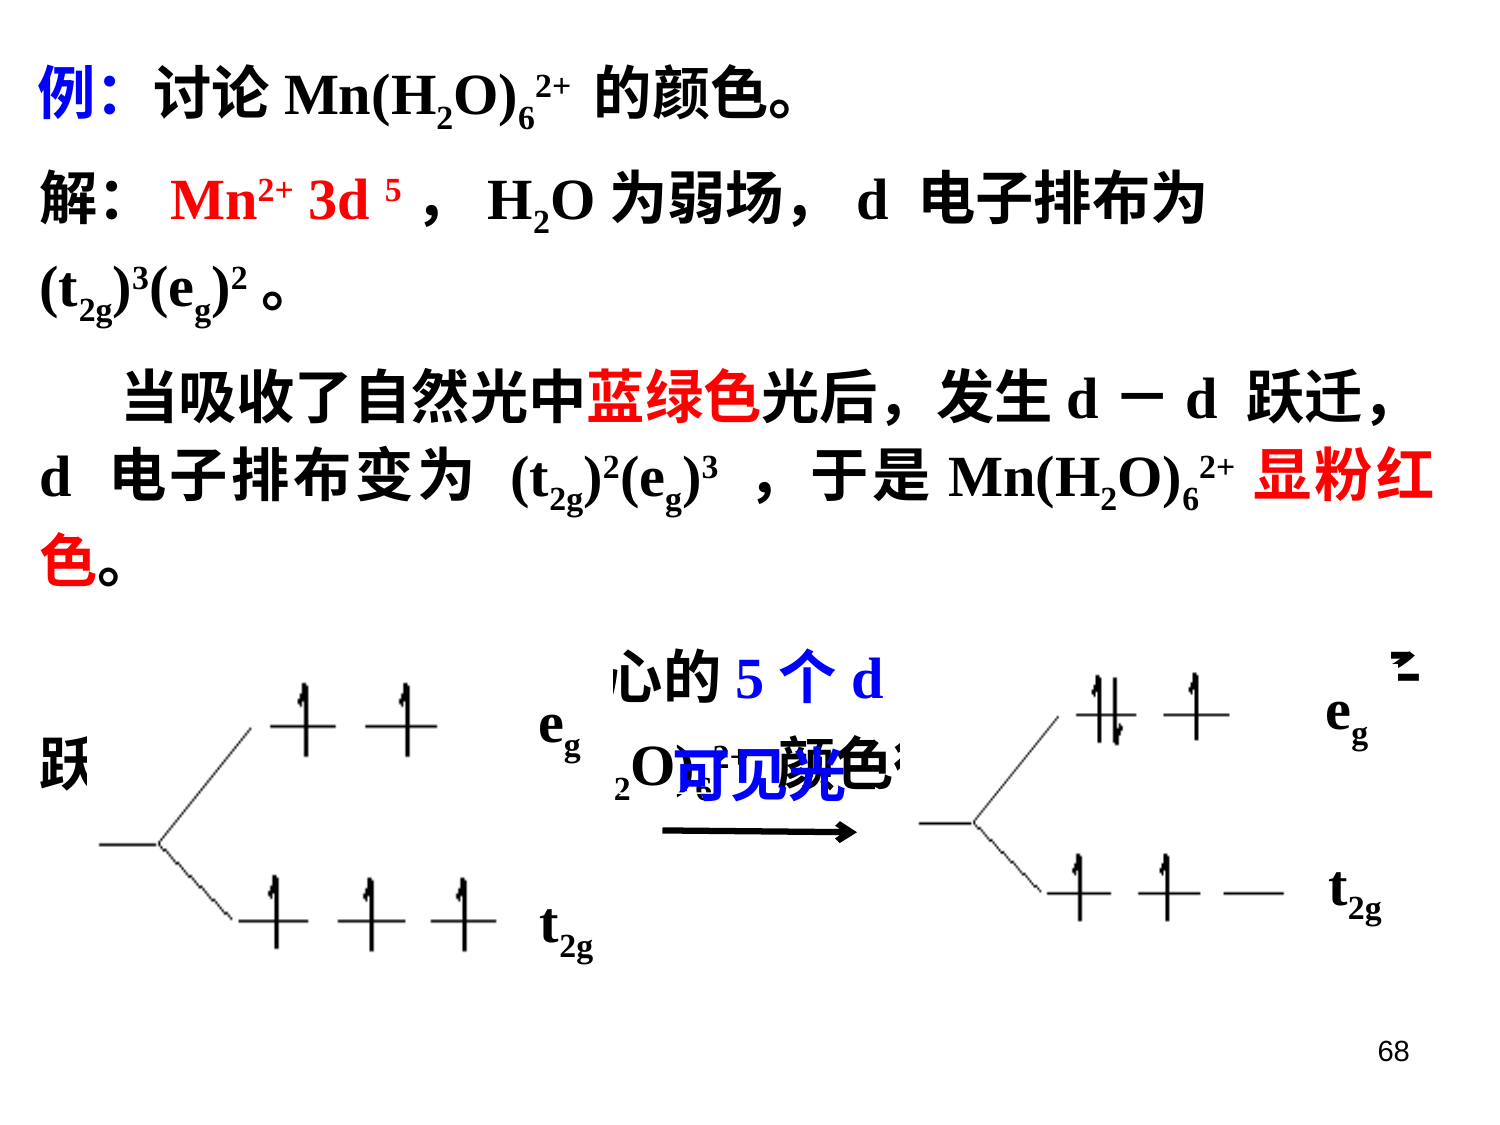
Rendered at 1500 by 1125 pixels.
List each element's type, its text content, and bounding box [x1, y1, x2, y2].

text_box 解：Mn2+ 3d 5，H2O为弱场，d 电子排布为(t2g)3(eg)2。 当吸收了自然光中蓝绿色光后，发生d－d 跃迁，d 电子排布变为 (t2g)2(eg)3 ，于是Mn(H2O)62+显粉红色。 由于Mn(H2O)62+ 中心的5个d电子自旋平行，电子跃迁几率小，使Mn(H2O)62+ 颜色很浅，为浅粉红色。 [24, 145, 1450, 815]
slide_number 68 [1074, 1024, 1426, 1103]
text_box 例：讨论Mn(H2O)62+ 的颜色。 [22, 24, 842, 144]
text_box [87, 630, 1401, 976]
